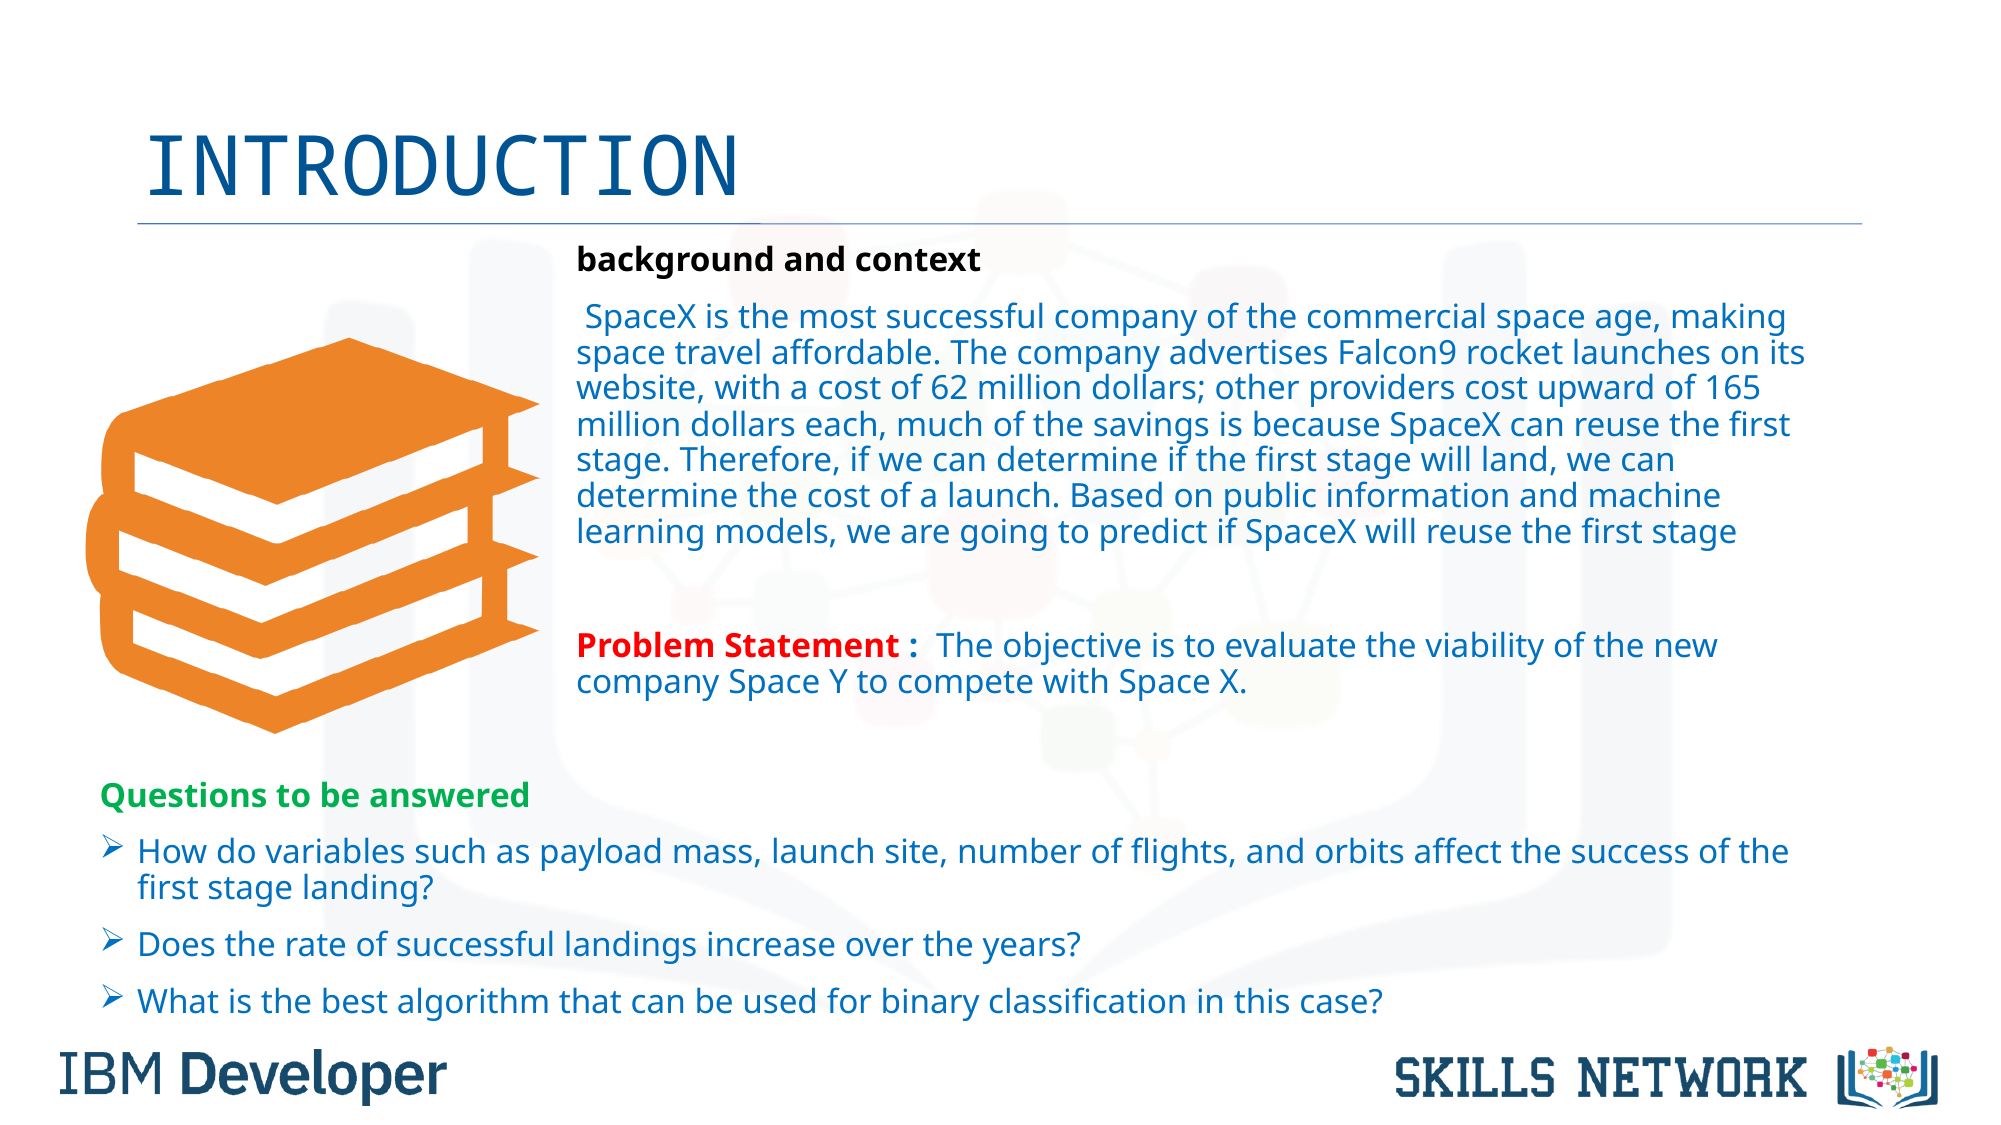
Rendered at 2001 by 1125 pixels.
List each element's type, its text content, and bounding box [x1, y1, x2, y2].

text_box background and context SpaceX is the most successful company of the commercial space age, making space travel affordable. The company advertises Falcon9 rocket launches on its website, with a cost of 62 million dollars; other providers cost upward of 165 million dollars each, much of the savings is because SpaceX can reuse the first stage. Therefore, if we can determine if the first stage will land, we can determine the cost of a launch. Based on public information and machine learning models, we are going to predict if SpaceX will reuse the first stage Problem Statement : The objective is to evaluate the viability of the new company Space Y to compete with Space X. [560, 235, 1863, 802]
picture [55, 1045, 459, 1108]
title INTRODUCTION [126, 59, 1381, 278]
text_box Questions to be answered How do variables such as payload mass, launch site, number of flights, and orbits affect the success of the first stage landing? Does the rate of successful landings increase over the years? What is the best algorithm that can be used for binary classification in this case? [84, 770, 1846, 1046]
picture [59, 299, 561, 771]
picture [1390, 1045, 1945, 1111]
